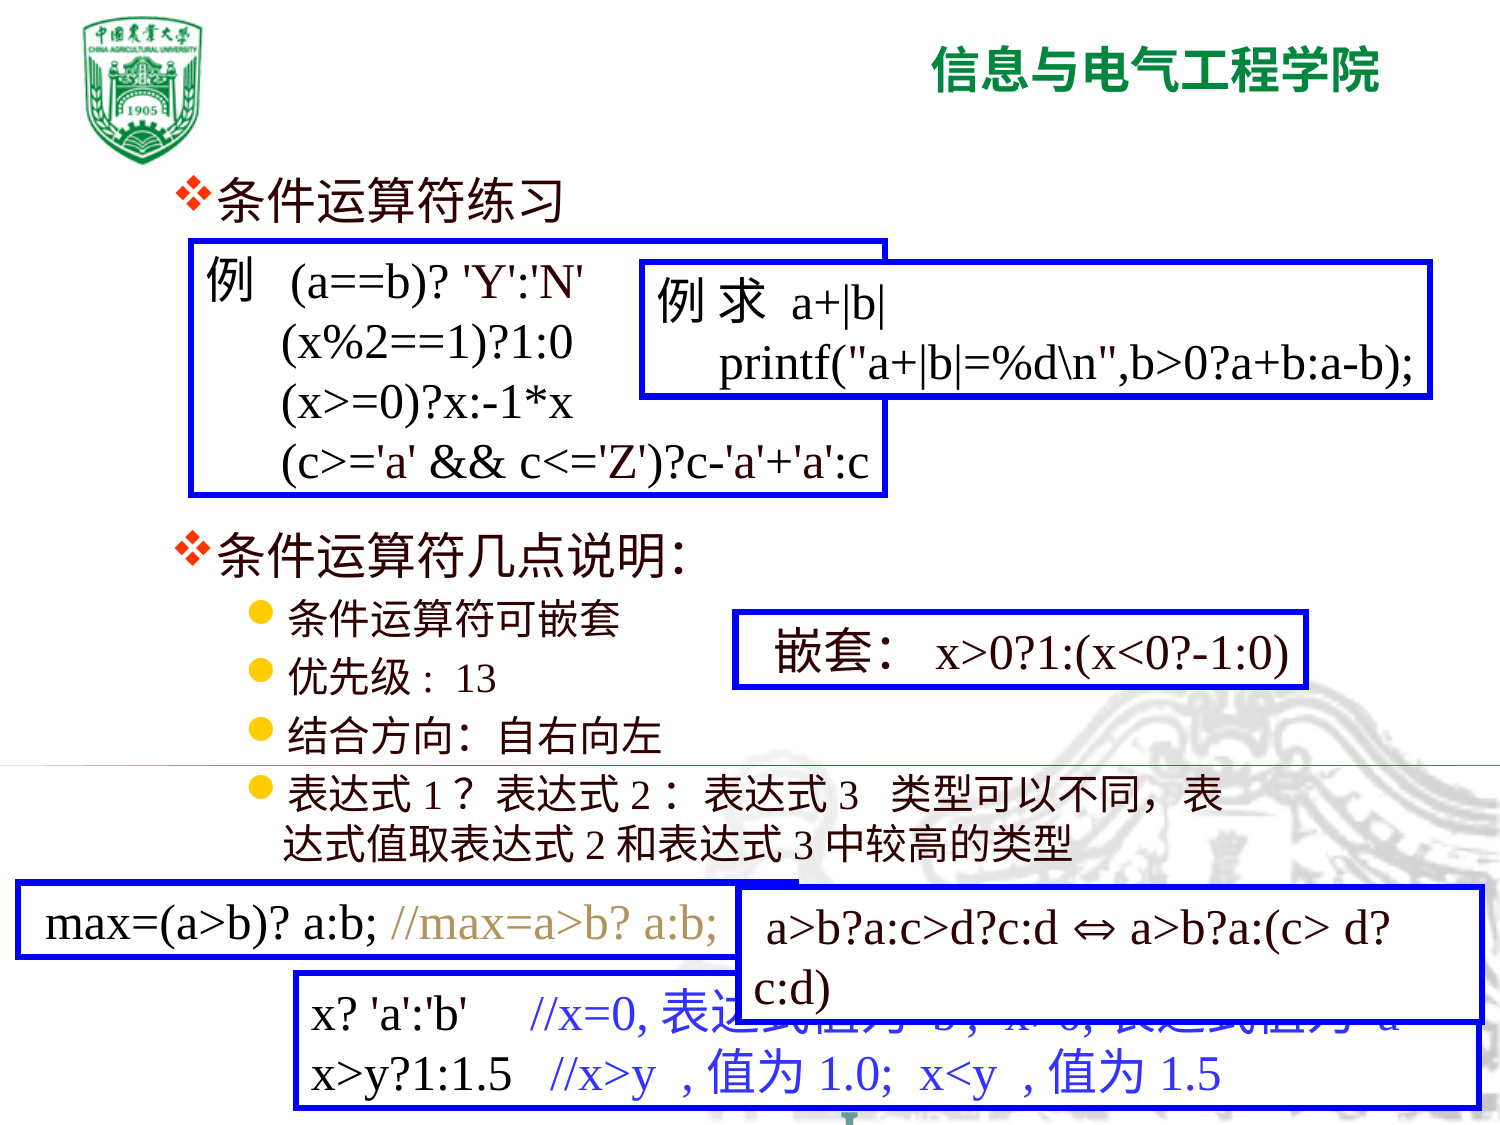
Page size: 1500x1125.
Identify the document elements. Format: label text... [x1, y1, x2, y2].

picture [595, 766, 1500, 1125]
picture [80, 15, 206, 162]
picture [595, 397, 1500, 765]
text_box x? 'a':'b' //x=0,表达式值为'b'; x≠0,表达式值为'a' x>y?1:1.5 //x>y ,值为1.0; x<y ,值为1.5 [295, 973, 1479, 1108]
text_box 嵌套：x>0?1:(x<0?-1:0) [735, 612, 1306, 687]
text_box 例 (a==b)? 'Y':'N' (x%2==1)?1:0 (x>=0)?x:-1*x (c>='a' && c<='Z')?c-'a'+'a':c [190, 240, 885, 496]
text_box a>b?a:c>d?c:d  a>b?a:(c> d?c:d) [738, 887, 1483, 1023]
text_box max=(a>b)? a:b; //max=a>b? a:b; [17, 882, 797, 958]
text_box 条件运算符几点说明： 条件运算符可嵌套 优先级: 13 结合方向：自右向左 表达式1？表达式2：表达式3 类型可以不同，表达式值取表达式2和表达式3中较高的类型 [5, 516, 1279, 878]
text_box 条件运算符练习 [6, 162, 1280, 238]
text_box 例 求 a+|b| printf("a+|b|=%d\n",b>0?a+b:a-b); [641, 261, 1430, 397]
picture [595, 958, 738, 973]
